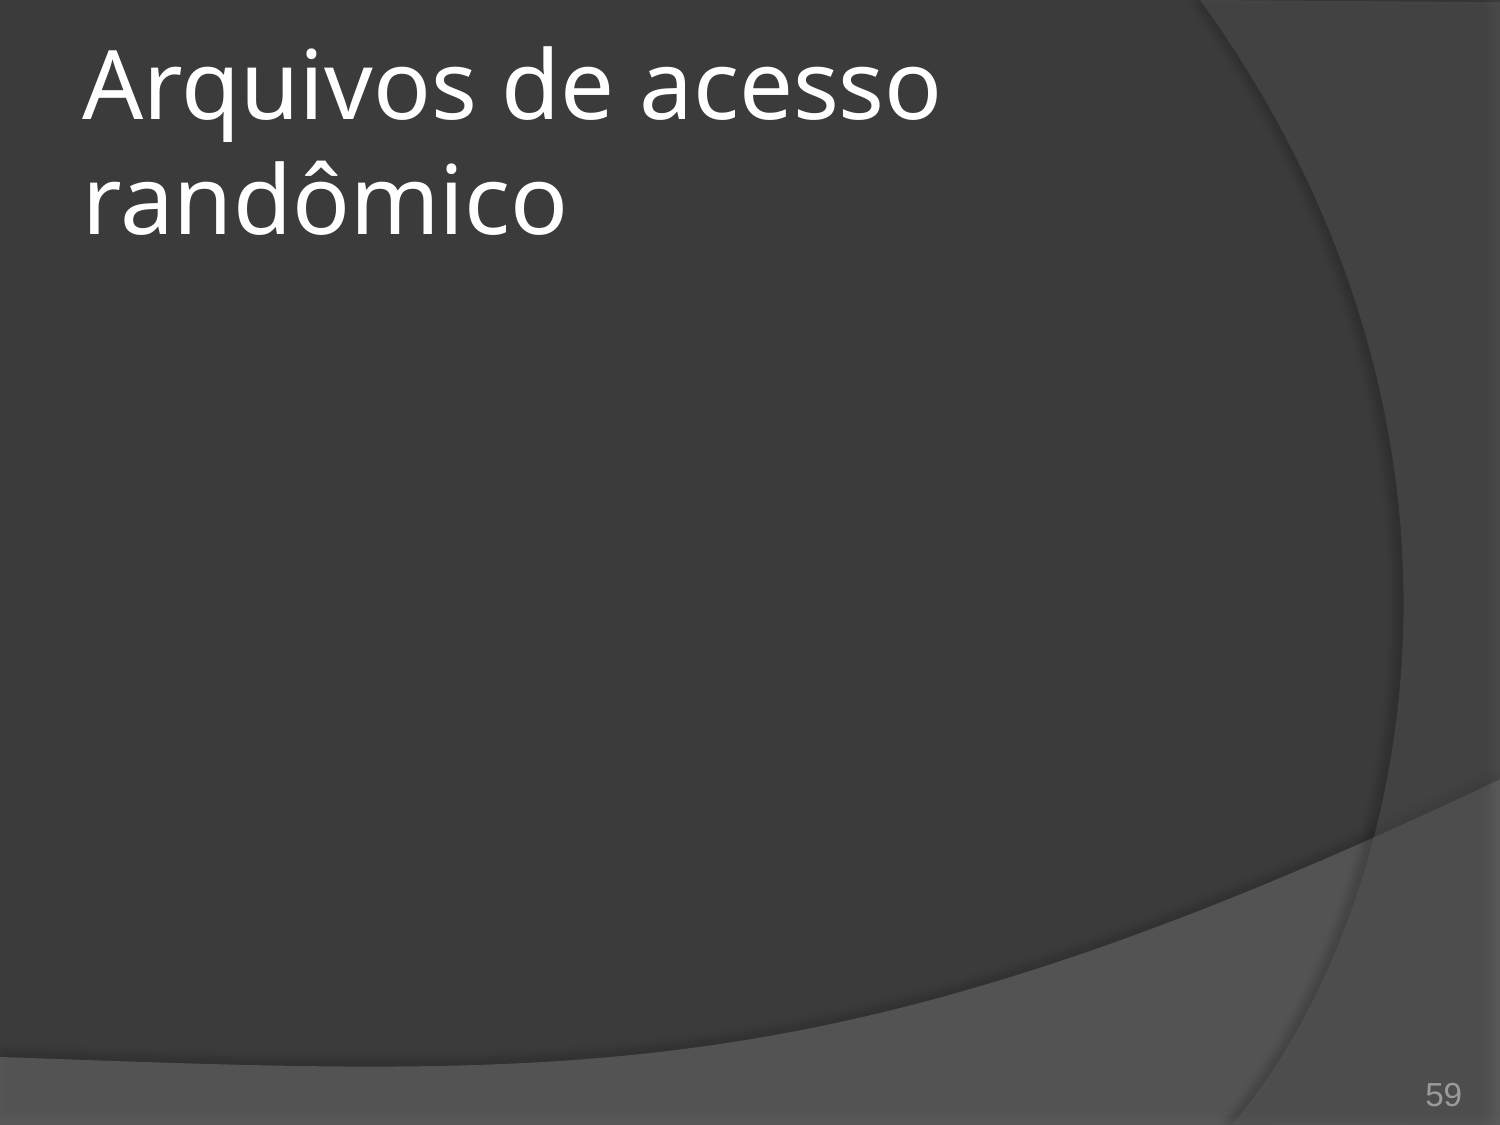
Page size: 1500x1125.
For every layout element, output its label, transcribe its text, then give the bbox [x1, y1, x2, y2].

title Arquivos de acesso randômico [74, 44, 1353, 233]
slide_number 59 [1337, 1053, 1463, 1114]
